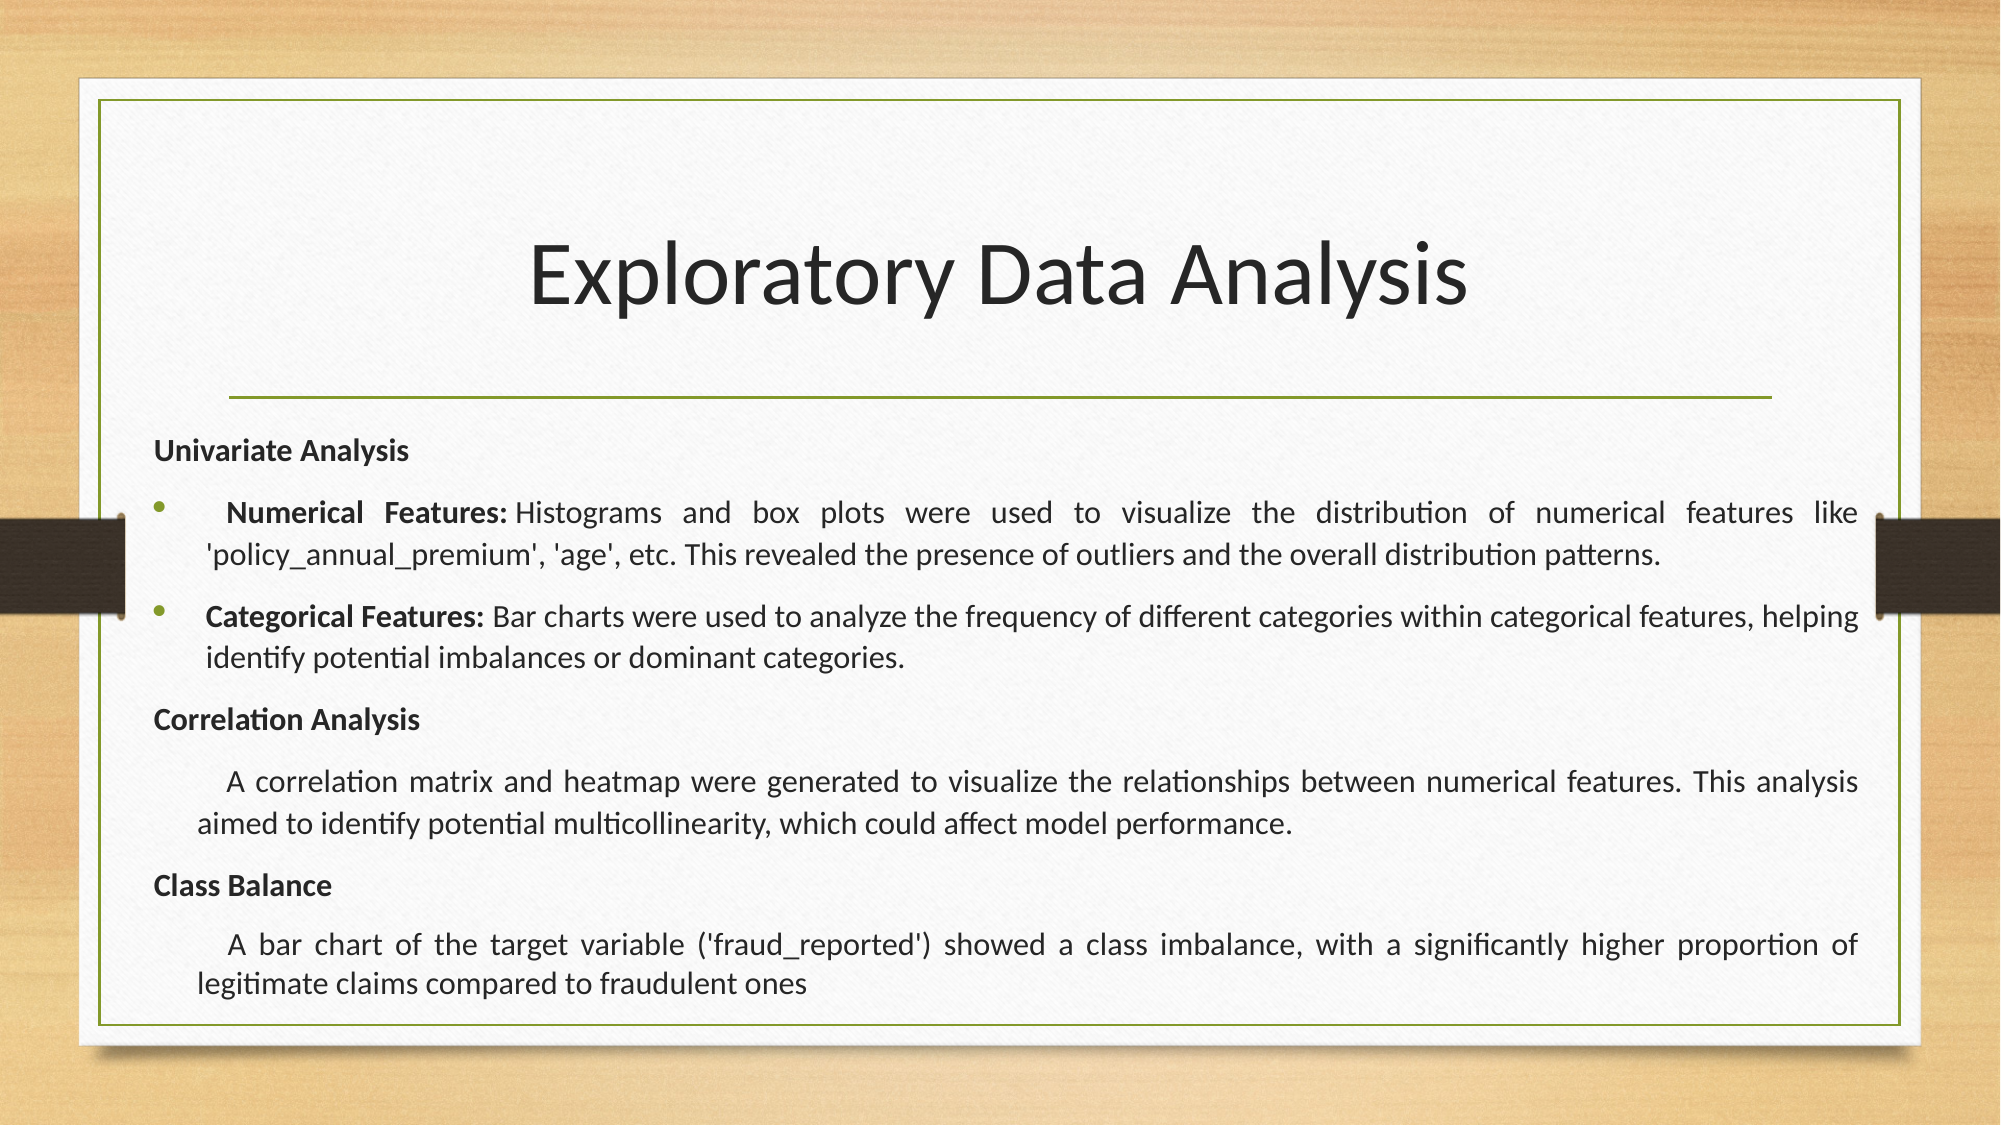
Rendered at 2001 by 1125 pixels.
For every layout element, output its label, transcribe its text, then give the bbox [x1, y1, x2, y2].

list Univariate Analysis Numerical Features: Histograms and box plots were used to visualize the distribution of numerical features like 'policy_annual_premium', 'age', etc. This revealed the presence of outliers and the overall distribution patterns. Categorical Features: Bar charts were used to analyze the frequency of different categories within categorical features, helping identify potential imbalances or dominant categories. Correlation Analysis A correlation matrix and heatmap were generated to visualize the relationships between numerical features. This analysis aimed to identify potential multicollinearity, which could affect model performance. Class Balance A bar chart of the target variable ('fraud_reported') showed a class imbalance, with a significantly higher proportion of legitimate claims compared to fraudulent ones [138, 419, 1875, 1013]
picture [0, 0, 2001, 1125]
title Exploratory Data Analysis [212, 161, 1788, 375]
